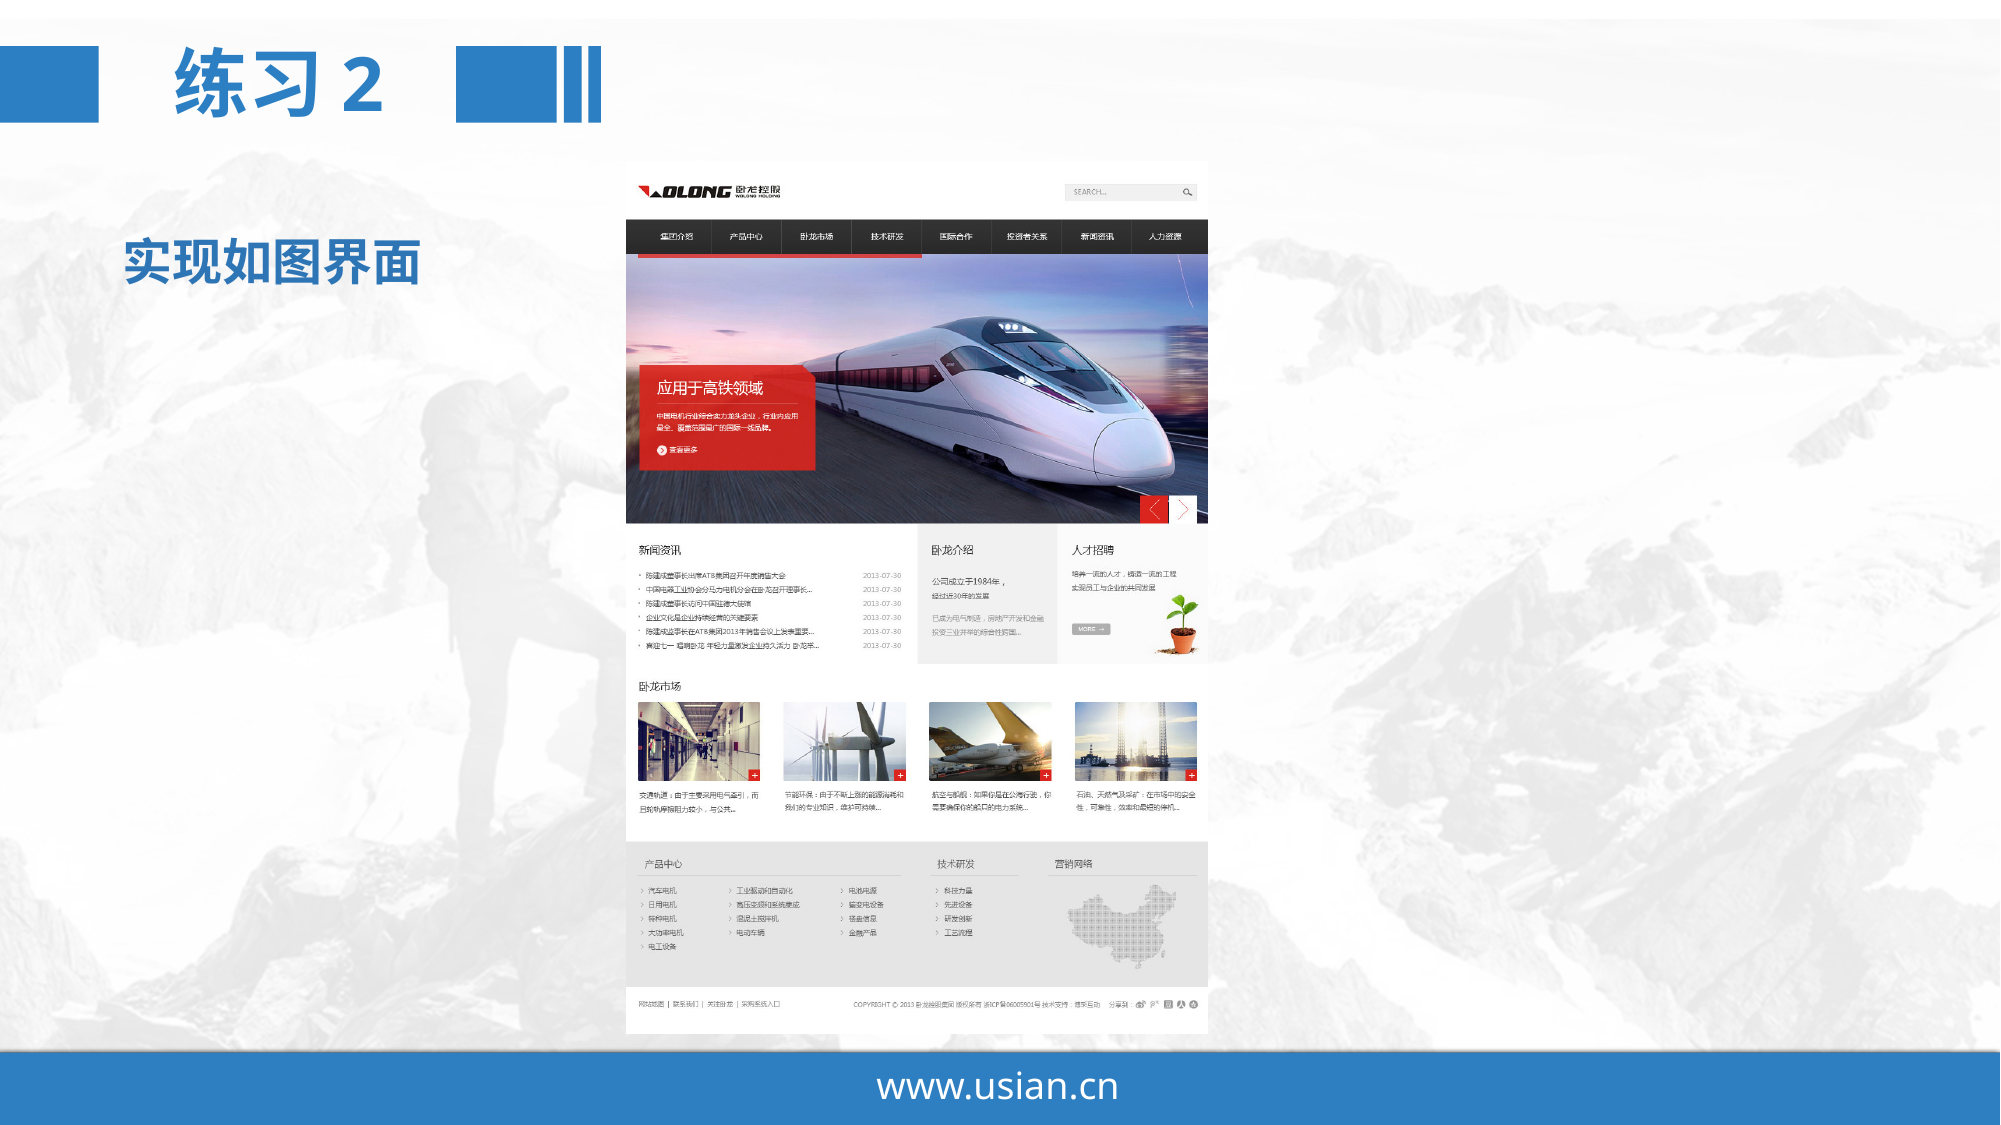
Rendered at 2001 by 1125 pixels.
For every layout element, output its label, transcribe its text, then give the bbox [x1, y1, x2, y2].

text_box [587, 45, 602, 124]
text_box 实现如图界面 [108, 222, 626, 298]
text_box [455, 45, 558, 124]
text_box [0, 45, 100, 124]
picture [0, 0, 2001, 1125]
text_box [563, 45, 583, 124]
text_box 练习2 [108, 28, 451, 134]
